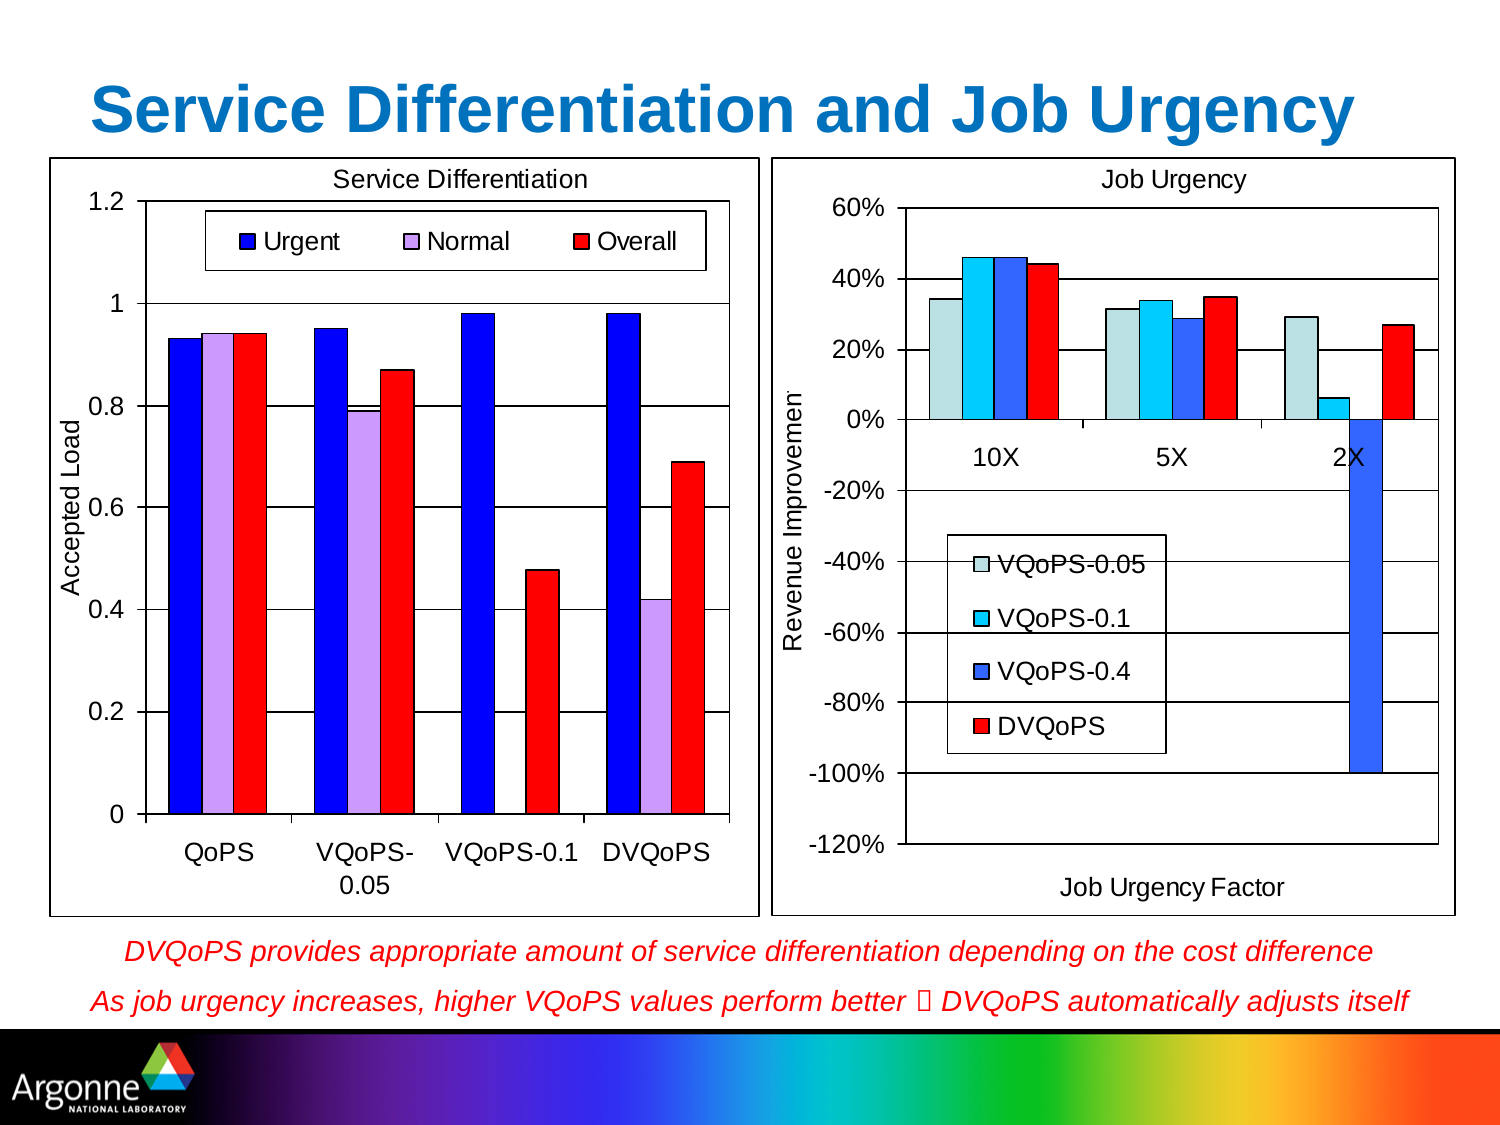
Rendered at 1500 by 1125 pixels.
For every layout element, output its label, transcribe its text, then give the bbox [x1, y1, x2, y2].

text_box DVQoPS provides appropriate amount of service differentiation depending on the cost difference As job urgency increases, higher VQoPS values perform better  DVQoPS automatically adjusts itself [62, 933, 1438, 1025]
title Service Differentiation and Job Urgency [75, 24, 1425, 148]
picture [0, 1029, 1500, 1125]
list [763, 149, 1466, 924]
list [41, 149, 762, 926]
